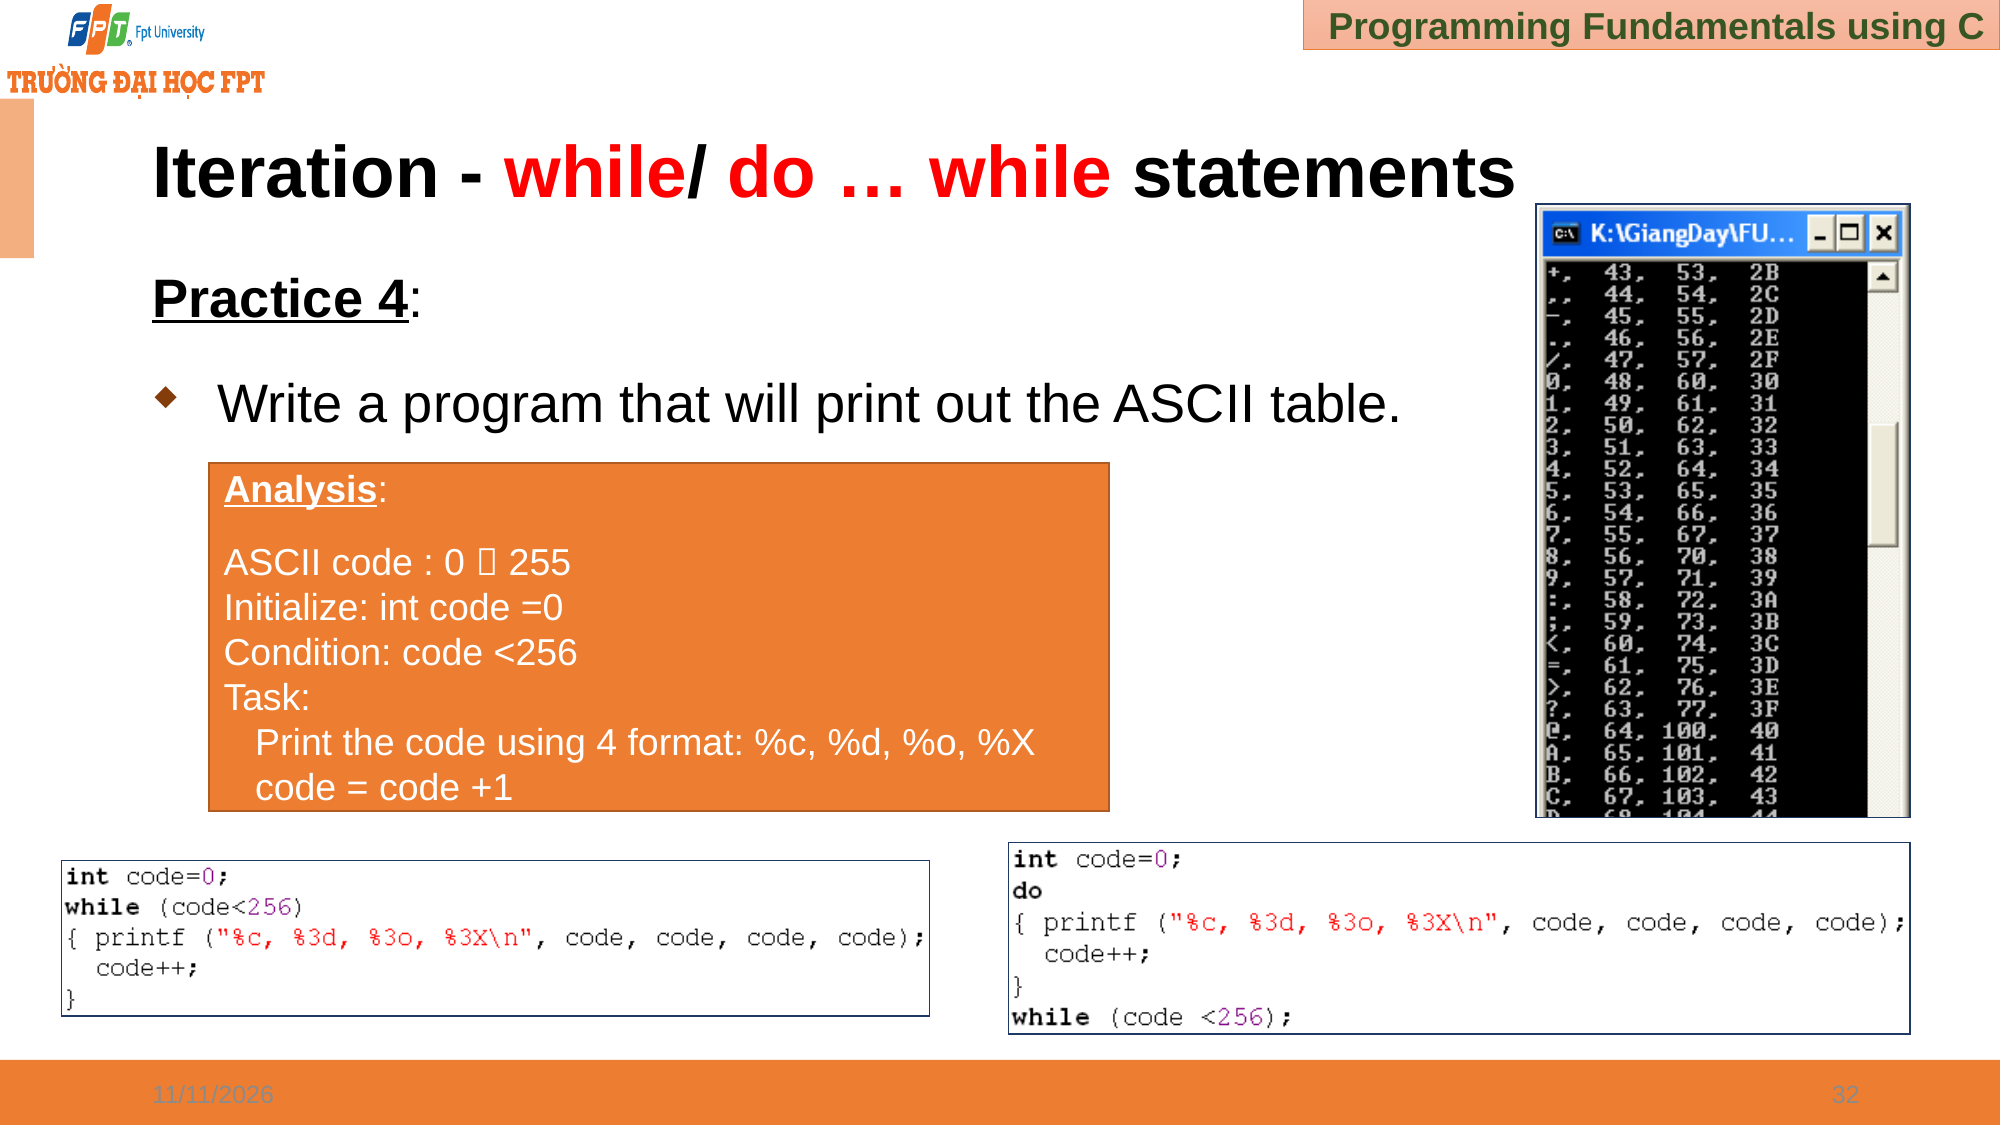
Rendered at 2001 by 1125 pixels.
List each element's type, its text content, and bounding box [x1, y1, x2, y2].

picture [1009, 843, 1910, 1034]
title Iteration - while/ do … while statements [137, 126, 1863, 222]
list Practice 4: Write a program that will print out the ASCII table. [137, 235, 1863, 1057]
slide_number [137, 1063, 588, 1123]
text_box Analysis: ASCII code : 0  255 Initialize: int code =0 Condition: code <256 Task: Print the code using 4 format: %c, %d, %o, %X code = code +1 [208, 462, 1110, 812]
picture [1536, 204, 1910, 817]
slide_number 32 [1424, 1063, 1875, 1123]
picture [62, 861, 929, 1016]
